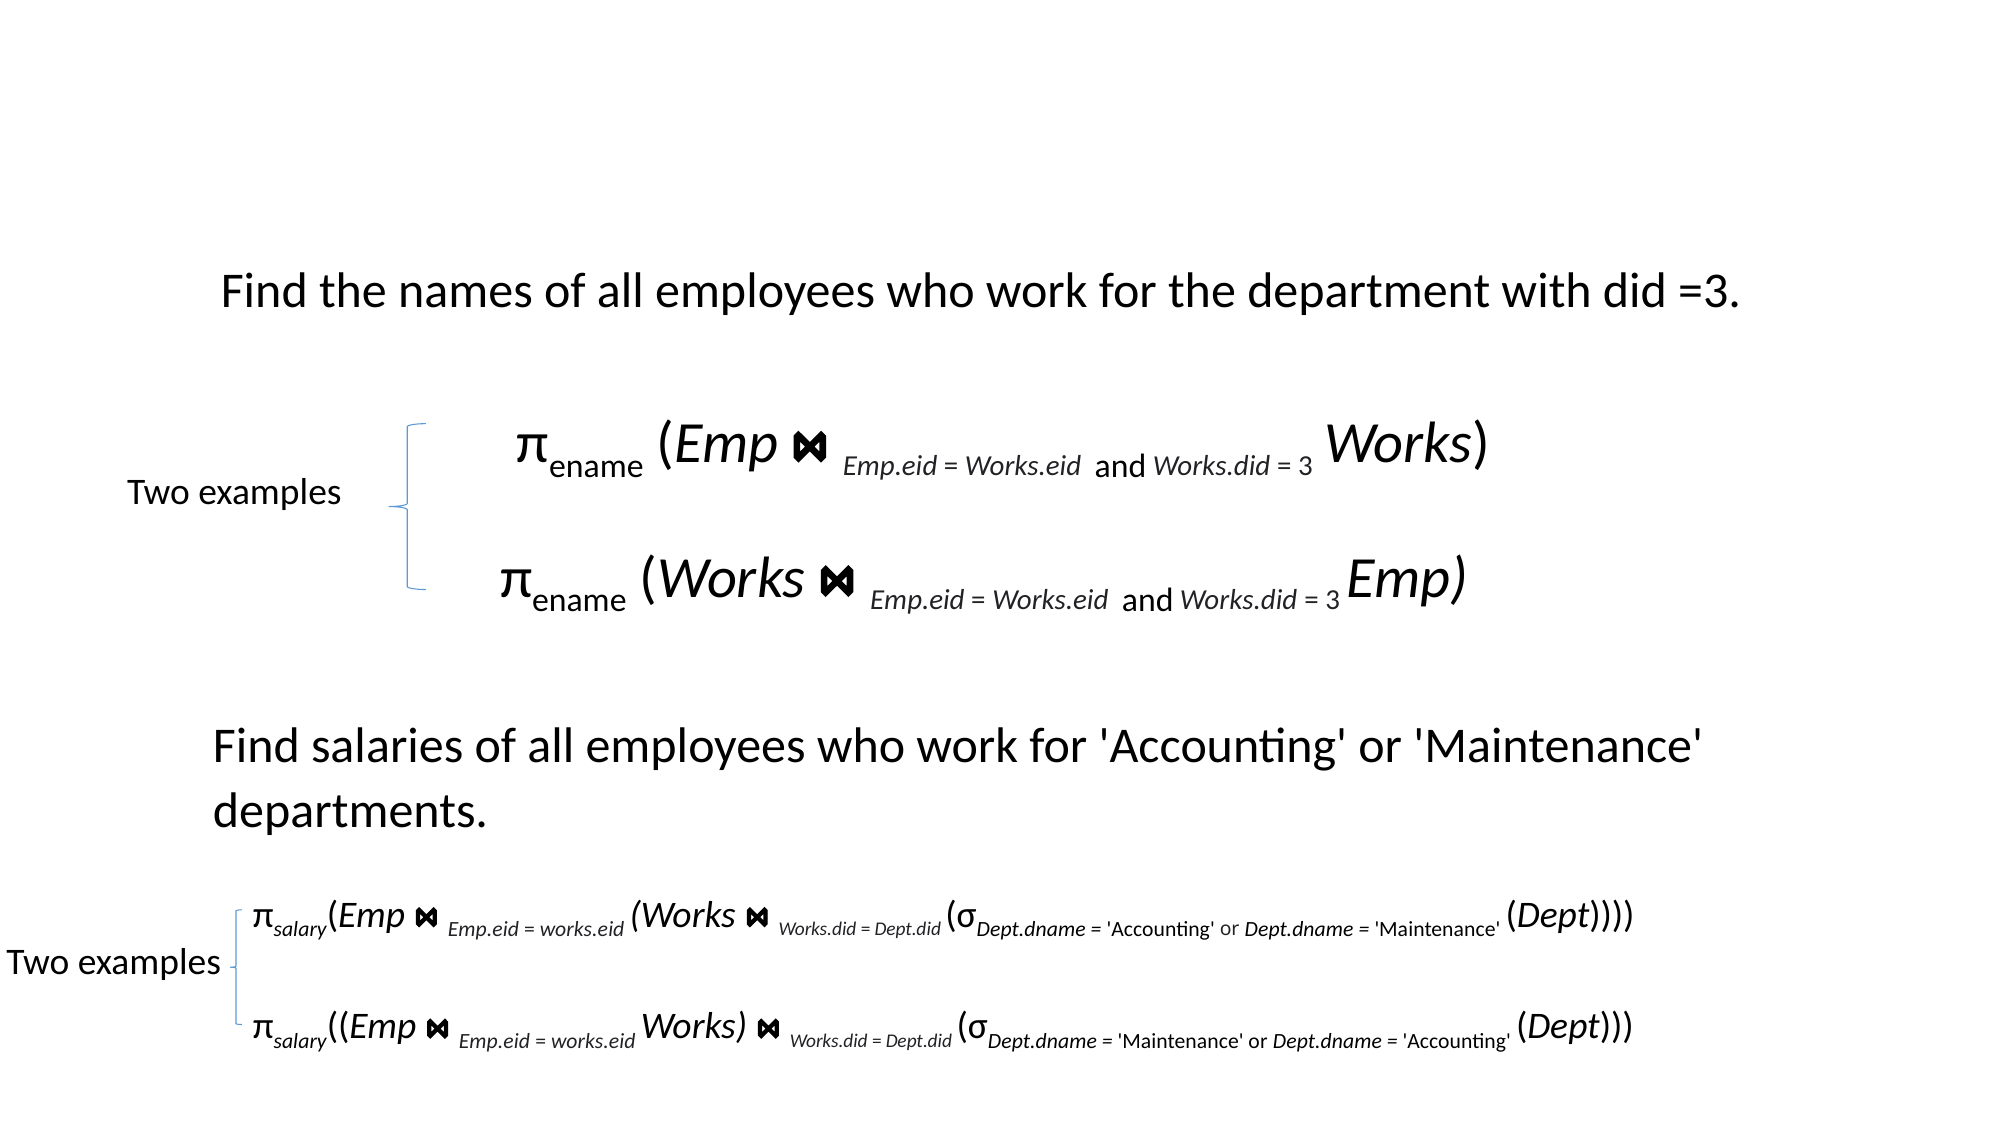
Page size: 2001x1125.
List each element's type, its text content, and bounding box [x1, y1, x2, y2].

text_box πsalary(Emp ⋈ Emp.eid = works.eid (Works ⋈ Works.did = Dept.did (σDept.dname = 'Accounting' or Dept.dname = 'Maintenance' (Dept)))) [163, 879, 1887, 949]
text_box Find salaries of all employees who work for 'Accounting' or 'Maintenance' departments. [198, 701, 1802, 845]
text_box [230, 909, 242, 1026]
text_box πename (Emp ⋈ Emp.eid = Works.eid and Works.did = 3 Works) [427, 391, 1506, 492]
text_box πsalary((Emp ⋈ Emp.eid = works.eid Works) ⋈ Works.did = Dept.did (σDept.dname = 'Maintenance' or Dept.dname = 'Accounting' (Dept))) [163, 990, 1887, 1060]
text_box Two examples [0, 929, 235, 990]
text_box Find the names of all employees who work for the department with did =3. [206, 245, 1794, 325]
text_box Two examples [112, 459, 357, 520]
text_box [388, 423, 426, 591]
text_box πename (Works ⋈ Emp.eid = Works.eid and Works.did = 3 Emp) [410, 525, 1484, 626]
